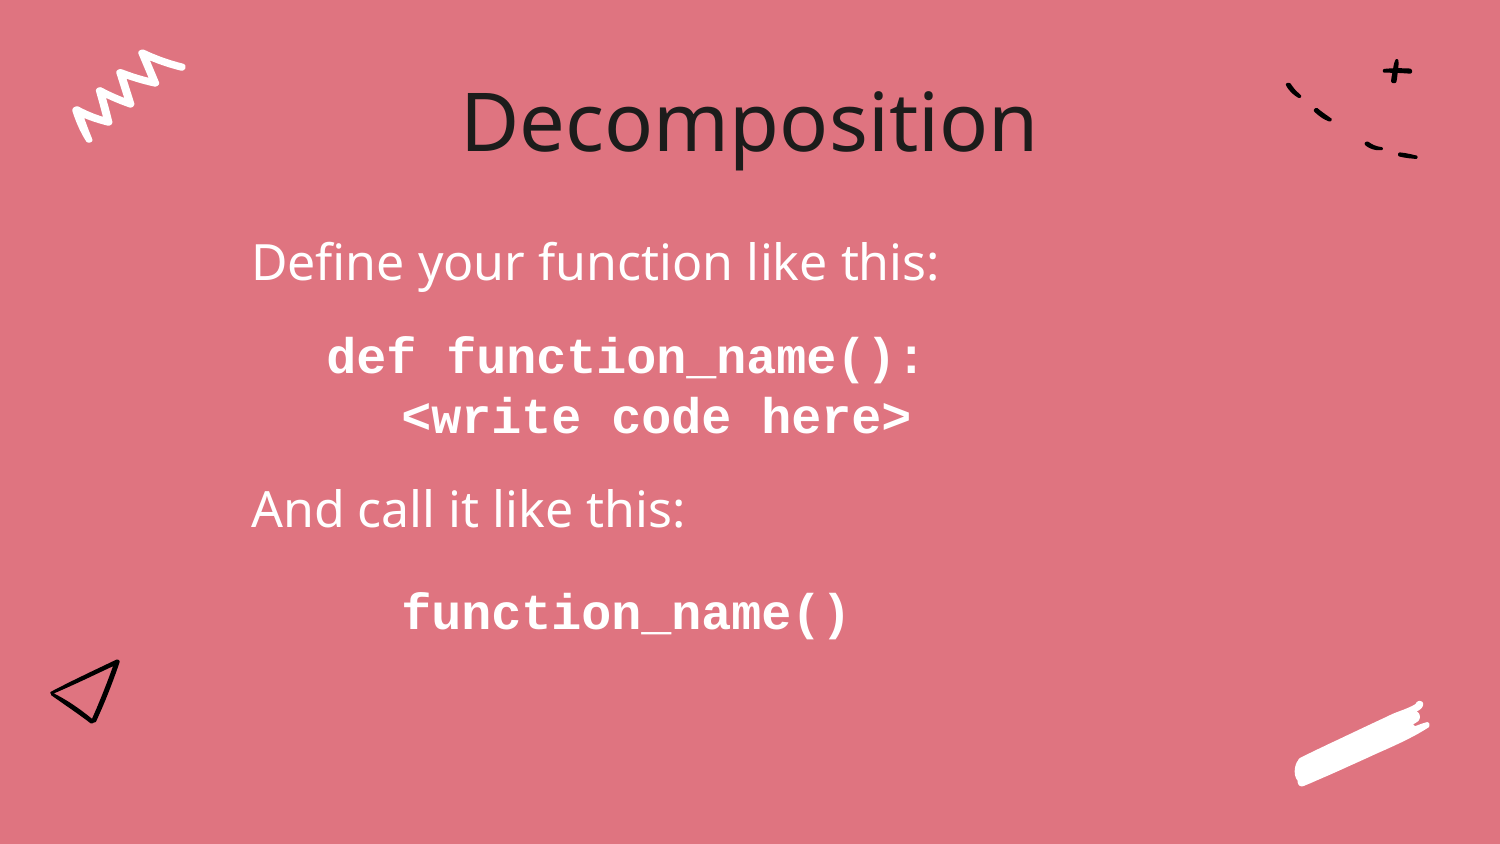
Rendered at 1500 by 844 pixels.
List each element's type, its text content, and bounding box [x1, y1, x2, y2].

list Define your function like this: def function_name(): <write code here> And call it like this: function_name() [236, 215, 1114, 776]
title Decomposition [118, 55, 1382, 144]
